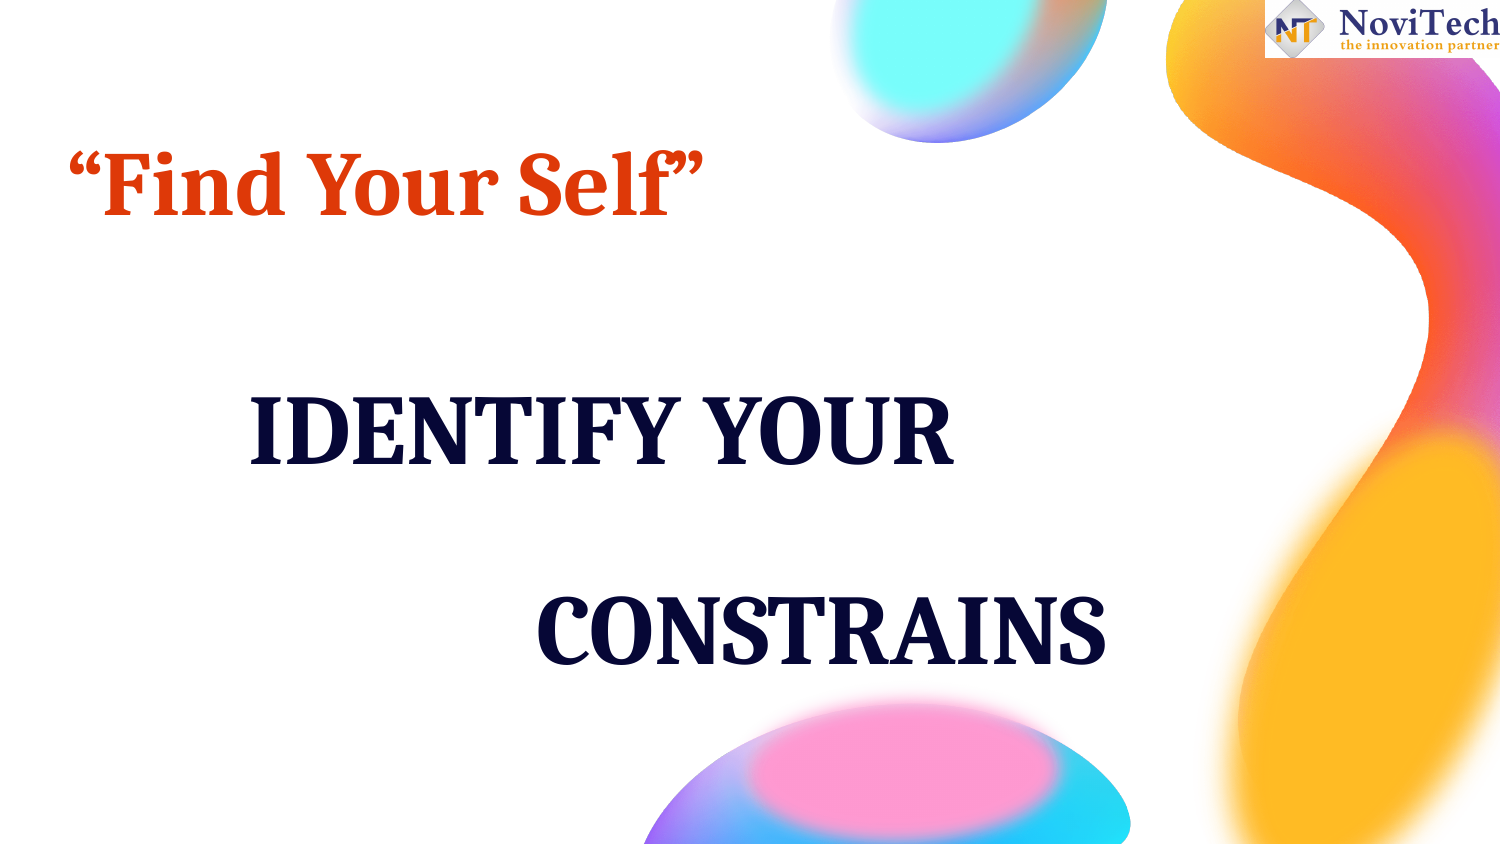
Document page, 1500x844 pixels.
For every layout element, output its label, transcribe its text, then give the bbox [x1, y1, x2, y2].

title “Find Your Self” [50, 107, 1061, 250]
subtitle IDENTIFY YOUR [0, 289, 1227, 469]
picture [809, 0, 1500, 844]
picture [583, 669, 1138, 844]
text_box CONSTRAINS [285, 489, 1358, 669]
